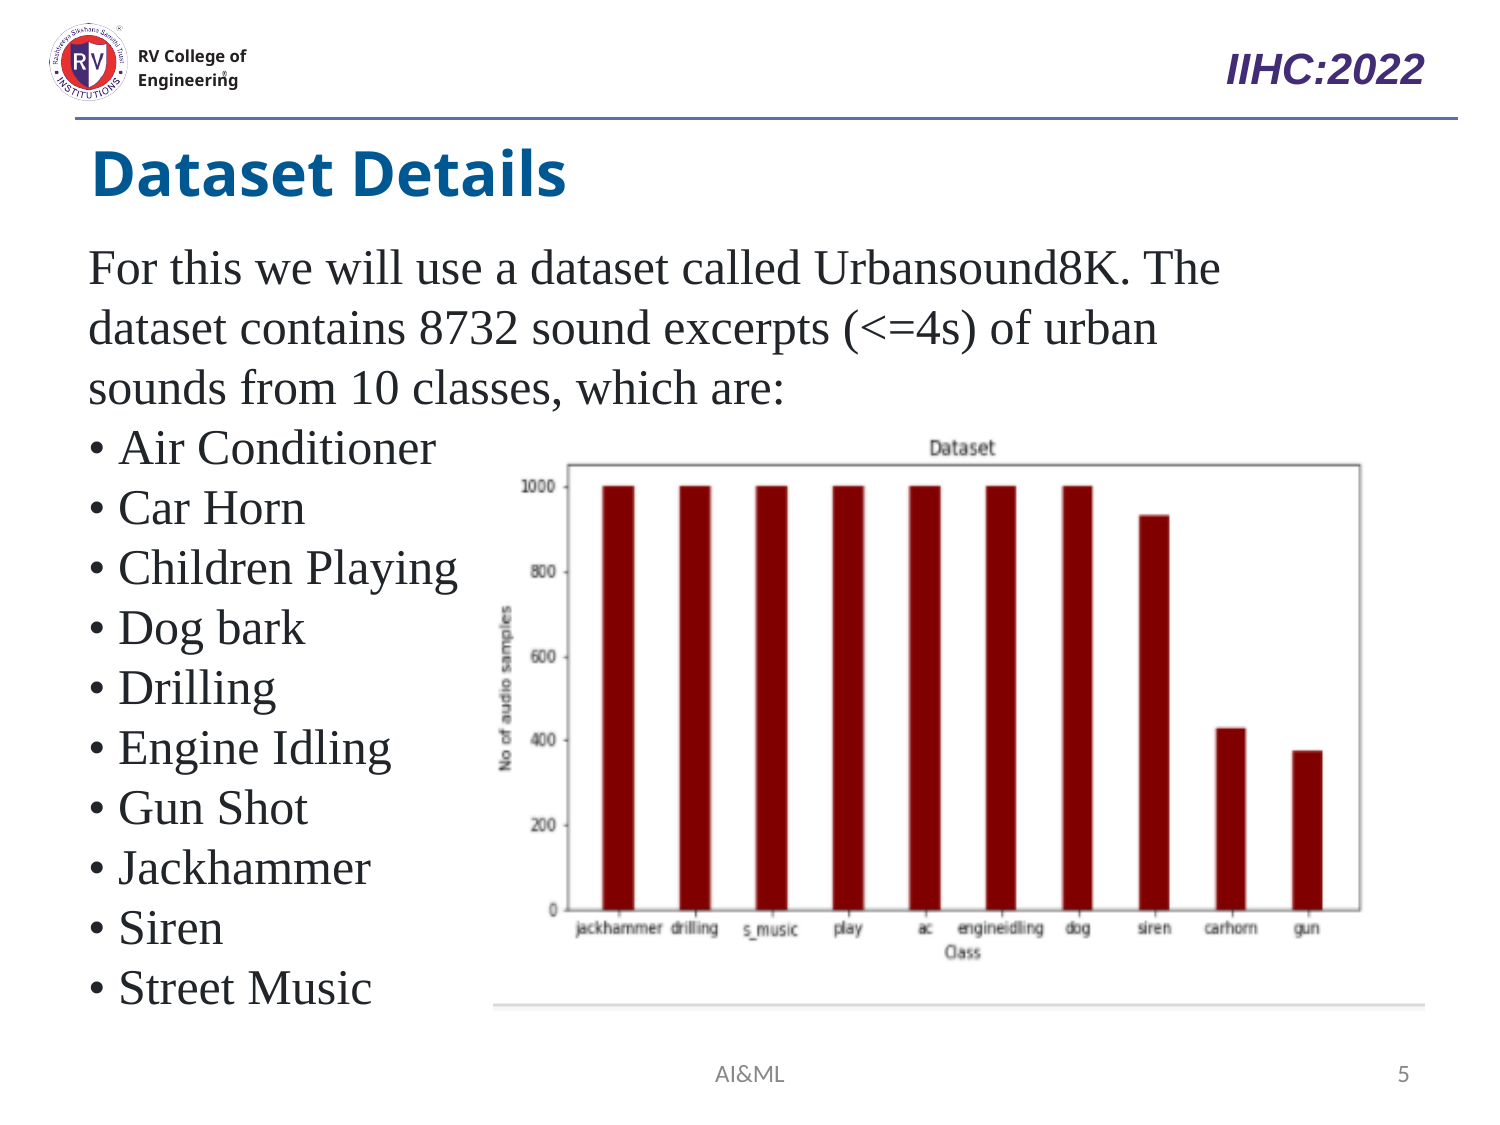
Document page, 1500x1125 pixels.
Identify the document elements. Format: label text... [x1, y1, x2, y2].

text_box For this we will use a dataset called Urbansound8K. The dataset contains 8732 sound excerpts (<=4s) of urban sounds from 10 classes, which are: • Air Conditioner • Car Horn • Children Playing • Dog bark • Drilling • Engine Idling • Gun Shot • Jackhammer • Siren • Street Music [88, 233, 1252, 908]
title IIHC:2022 [1097, 40, 1426, 101]
text_box RV College of Engineering [135, 43, 289, 93]
picture [492, 421, 1426, 1011]
text_box [49, 23, 128, 101]
footer AI&ML [512, 1042, 988, 1103]
text_box Dataset Details [88, 132, 1000, 233]
slide_number ‹#› [1074, 1042, 1425, 1103]
